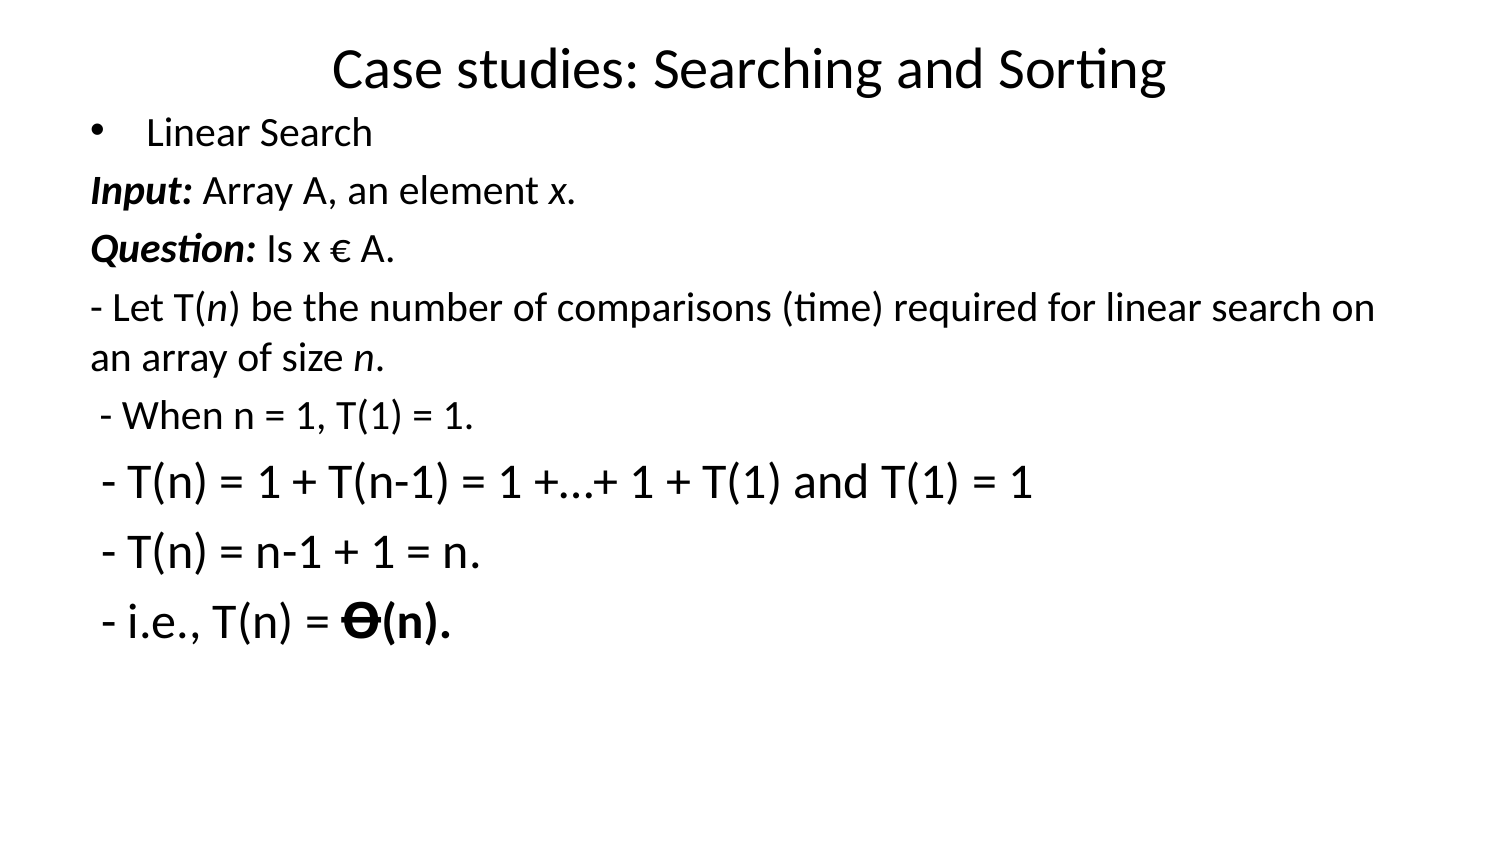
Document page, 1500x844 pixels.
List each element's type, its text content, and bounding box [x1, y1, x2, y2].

list Linear Search Input: Array A, an element x. Question: Is x € A. - Let T(n) be the number of comparisons (time) required for linear search on an array of size n. - When n = 1, T(1) = 1. - T(n) = 1 + T(n-1) = 1 +…+ 1 + T(1) and T(1) = 1 - T(n) = n-1 + 1 = n. - i.e., T(n) = Ꝋ(n). [75, 96, 1425, 754]
title Case studies: Searching and Sorting [75, 33, 1425, 96]
